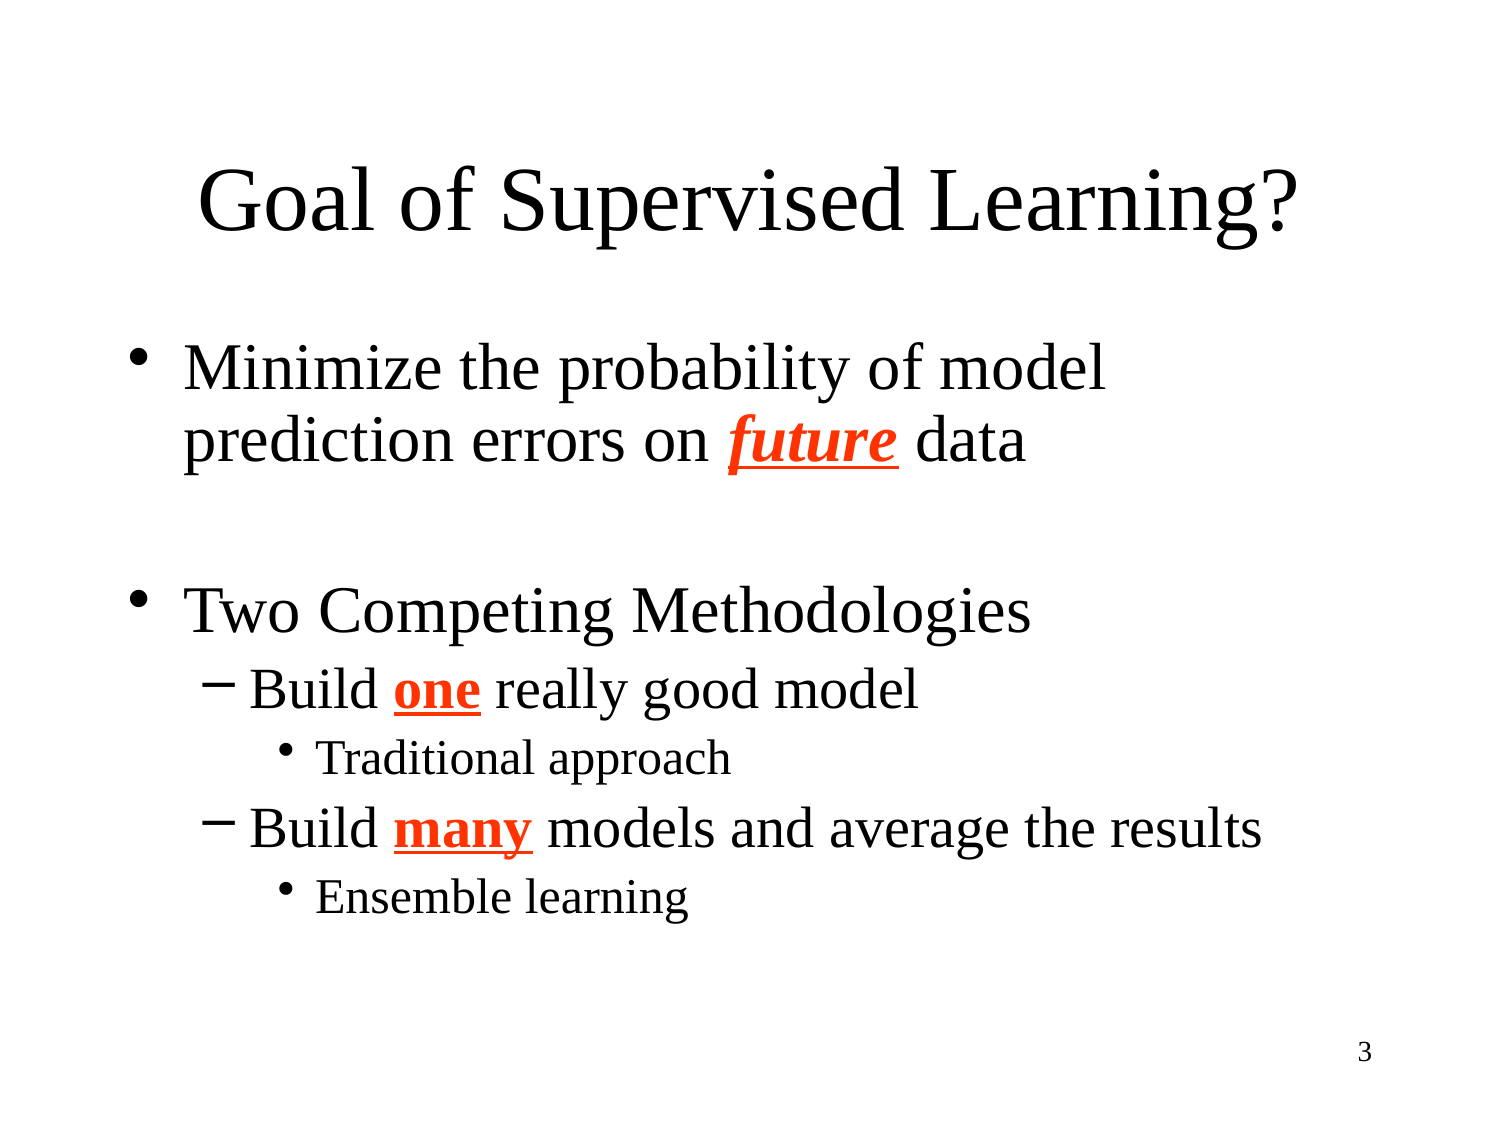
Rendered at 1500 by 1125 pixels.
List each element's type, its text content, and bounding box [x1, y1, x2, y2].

title Goal of Supervised Learning? [112, 99, 1388, 288]
list Minimize the probability of model prediction errors on future data Two Competing Methodologies Build one really good model Traditional approach Build many models and average the results Ensemble learning [112, 324, 1388, 1001]
slide_number 3 [1074, 1024, 1388, 1101]
